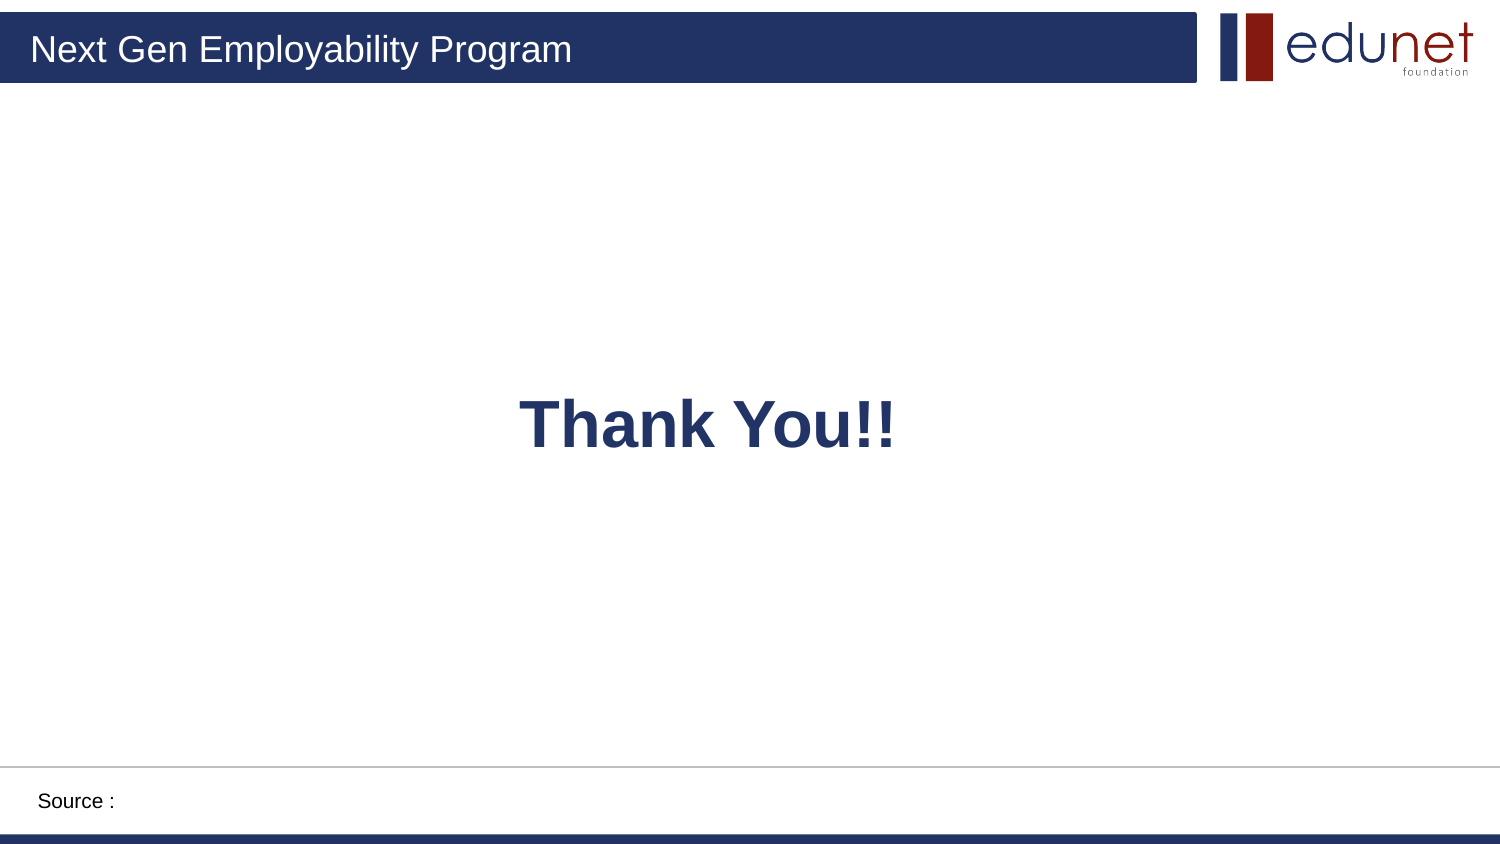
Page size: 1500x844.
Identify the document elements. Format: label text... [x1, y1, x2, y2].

text_box Source : [22, 776, 139, 826]
picture [1279, 14, 1482, 83]
text_box Thank You!! [505, 373, 1257, 469]
